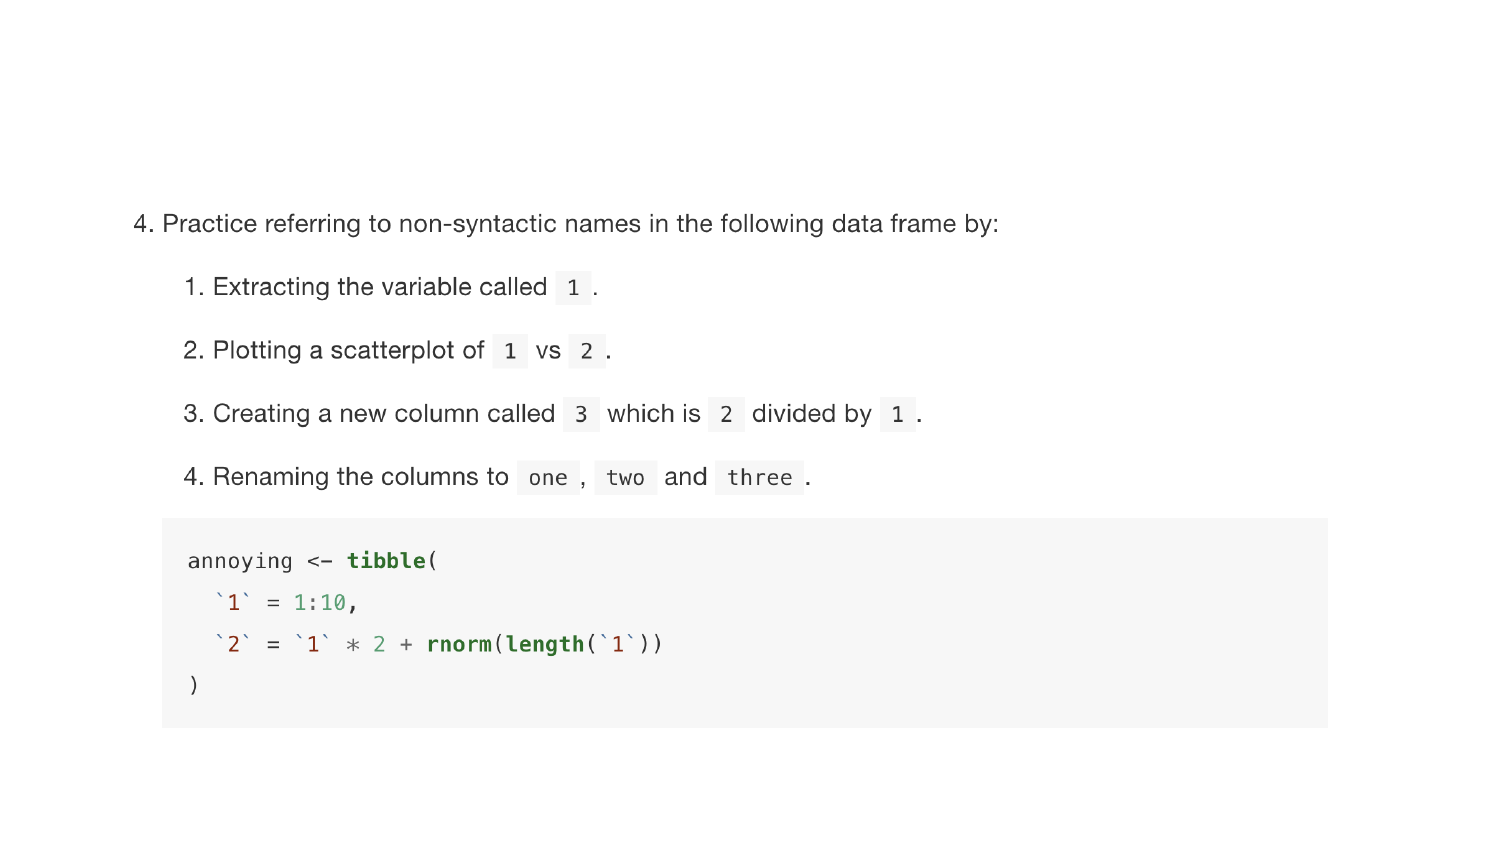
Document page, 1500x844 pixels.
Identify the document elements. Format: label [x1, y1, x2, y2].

picture [87, 190, 1384, 746]
